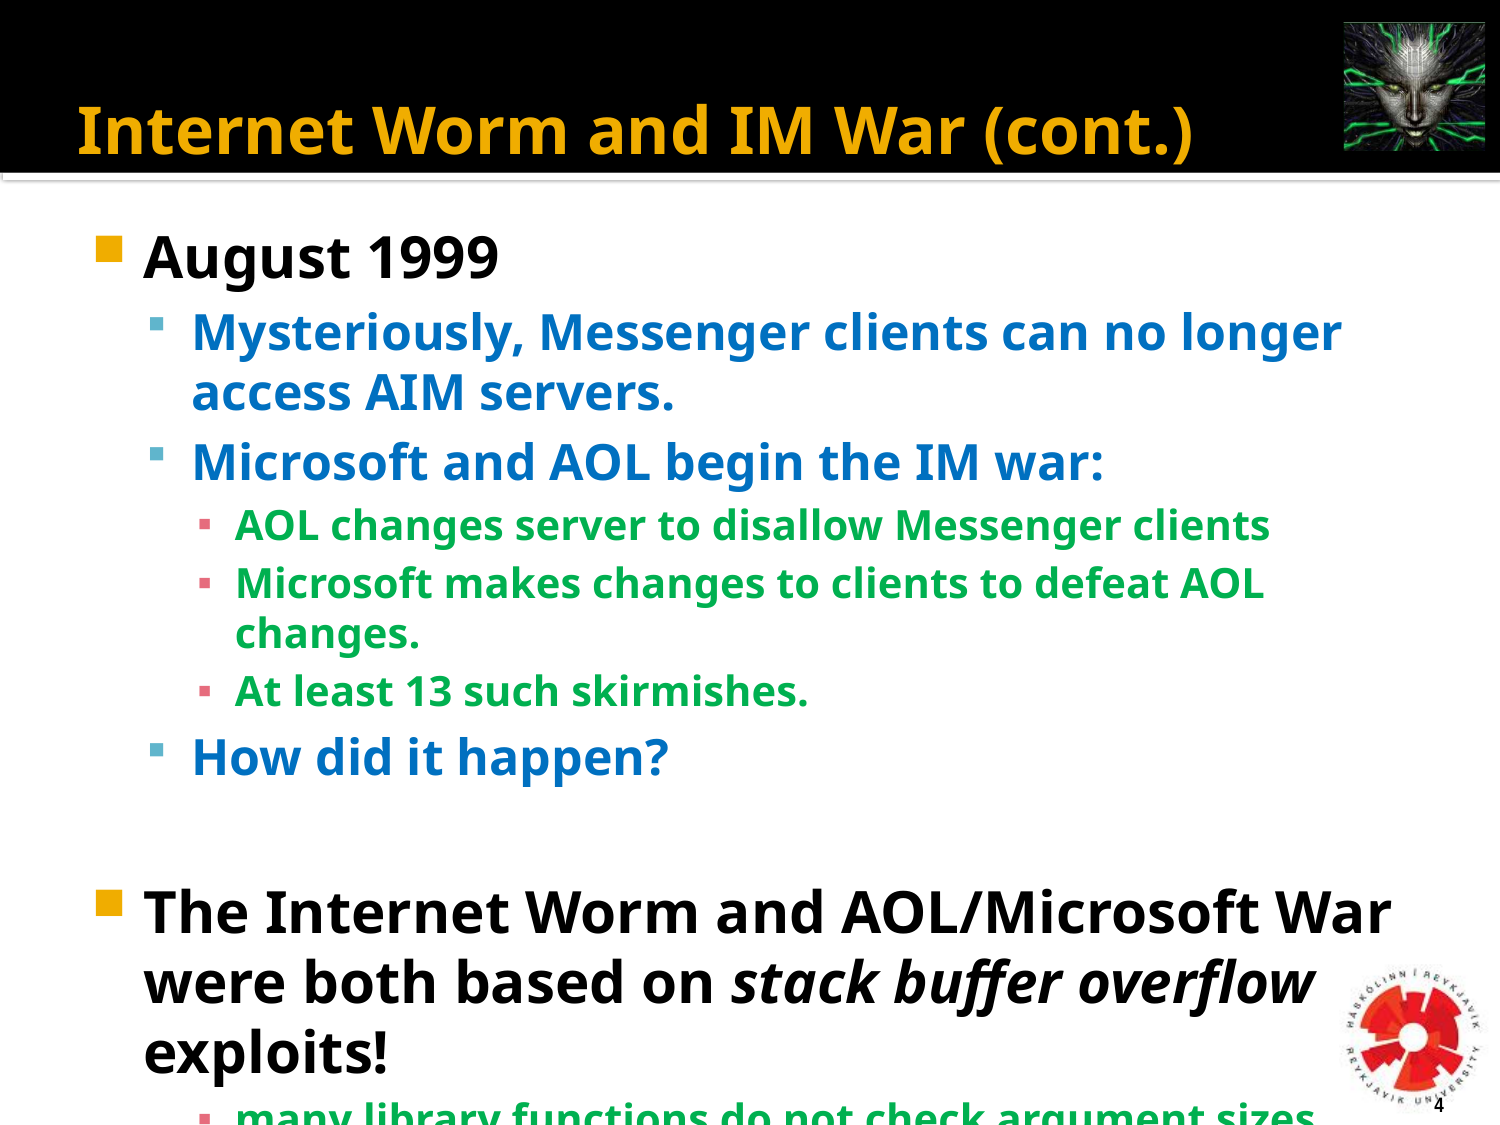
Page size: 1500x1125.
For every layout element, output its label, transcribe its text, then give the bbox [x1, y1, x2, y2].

picture [1343, 22, 1486, 80]
picture [1328, 953, 1500, 1125]
list August 1999 Mysteriously, Messenger clients can no longer access AIM servers. Microsoft and AOL begin the IM war: AOL changes server to disallow Messenger clients Microsoft makes changes to clients to defeat AOL changes. At least 13 such skirmishes. How did it happen? The Internet Worm and AOL/Microsoft War were both based on stack buffer overflow exploits! many library functions do not check argument sizes. allows target buffers to overflow. [62, 205, 1426, 1100]
title Internet Worm and IM War (cont.) [62, 80, 1488, 175]
